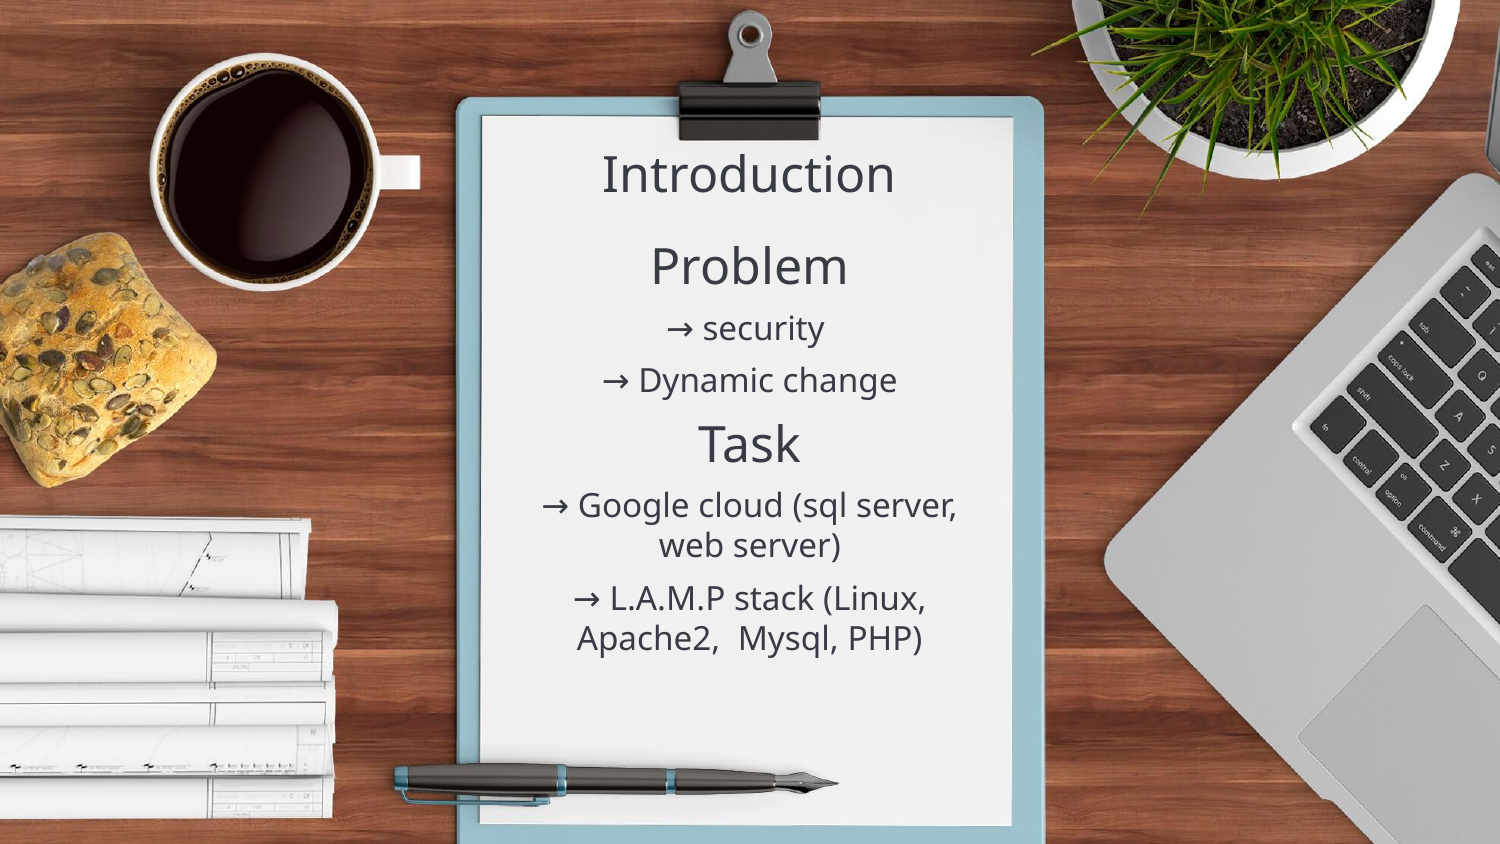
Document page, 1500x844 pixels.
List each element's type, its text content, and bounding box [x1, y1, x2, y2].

picture [0, 0, 1500, 844]
list Problem → security → Dynamic change Task → Google cloud (sql server, web server) → L.A.M.P stack (Linux, Apache2, Mysql, PHP) [514, 151, 986, 740]
